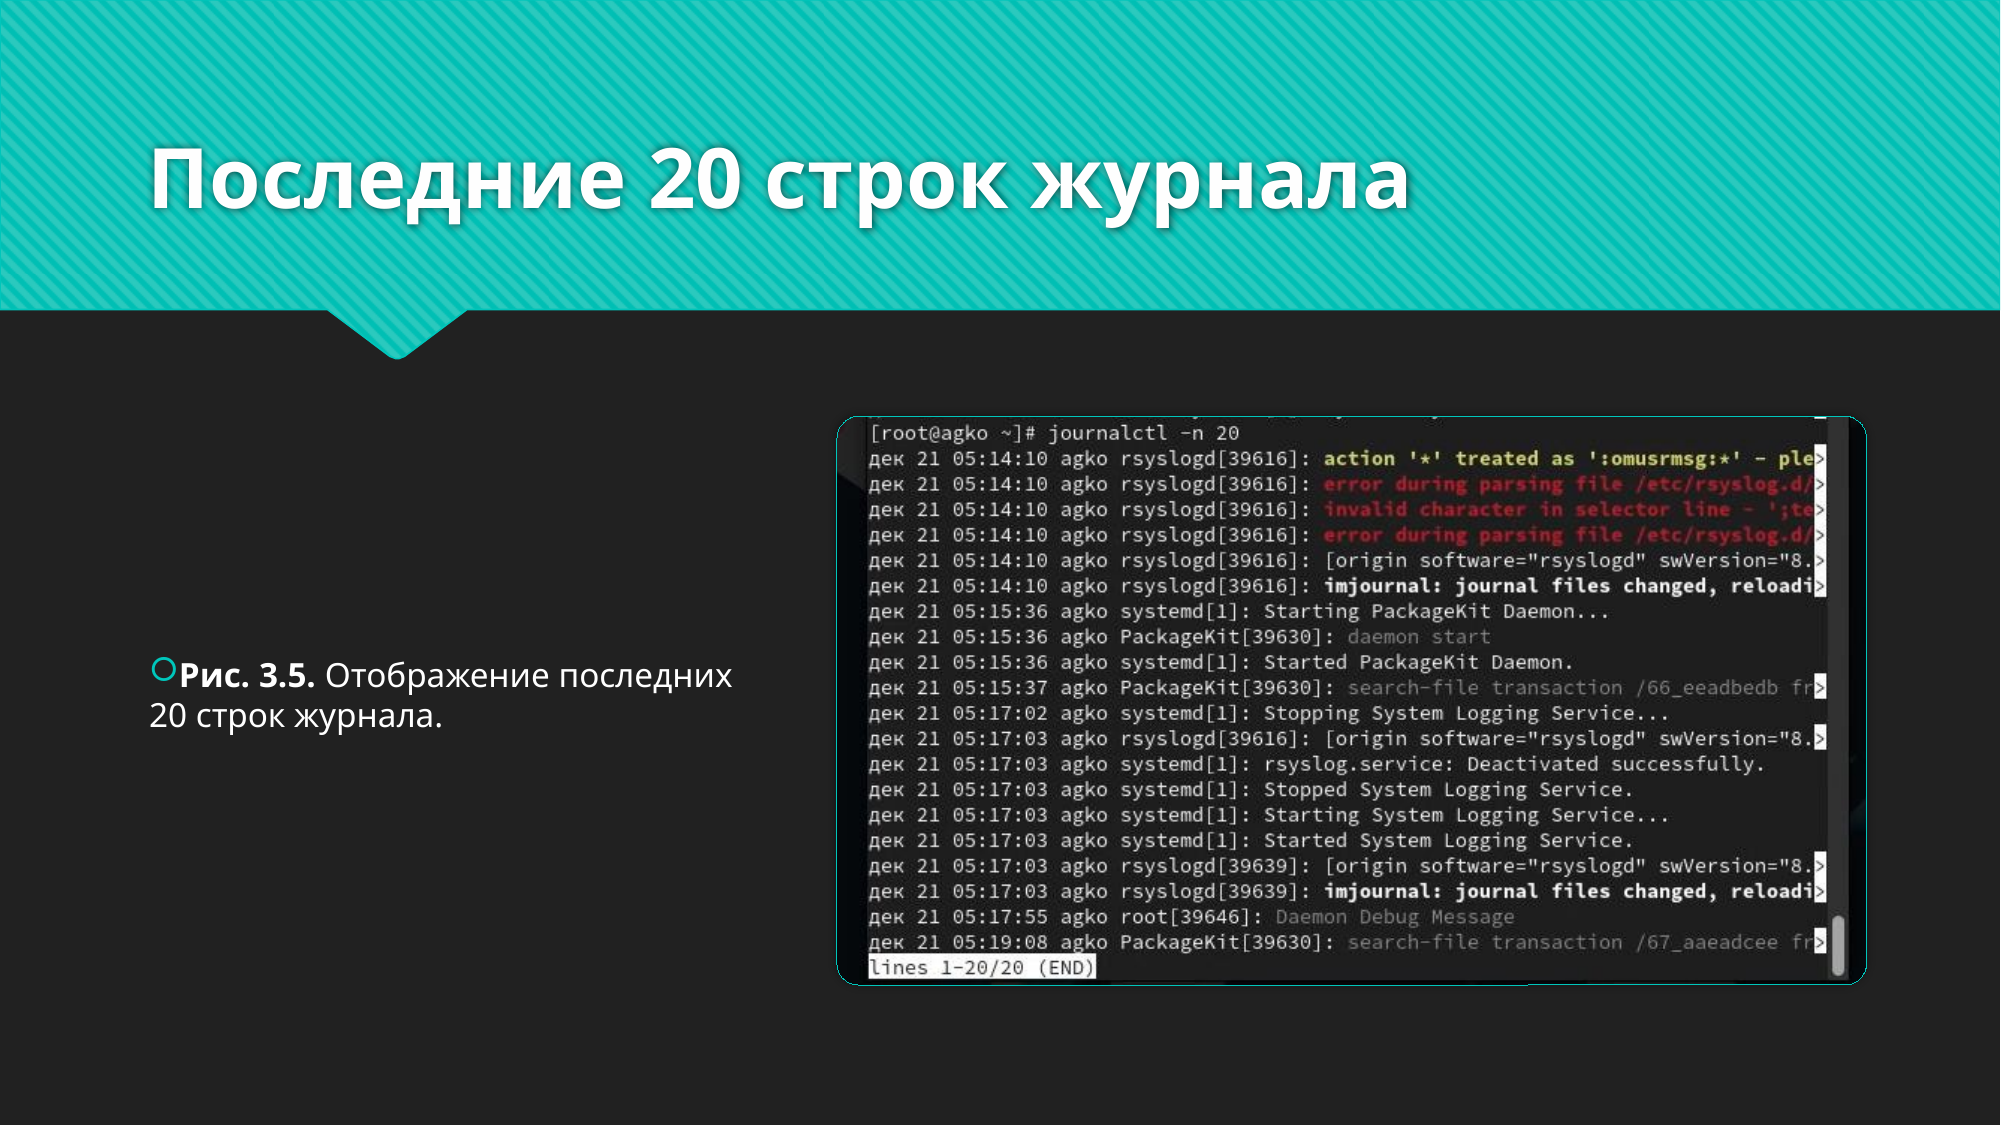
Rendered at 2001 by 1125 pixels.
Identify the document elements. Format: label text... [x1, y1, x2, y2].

title Последние 20 строк журнала [132, 73, 1868, 233]
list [836, 415, 1867, 986]
text_box Рис. 3.5. Отображение последних 20 строк журнала. [134, 395, 764, 992]
